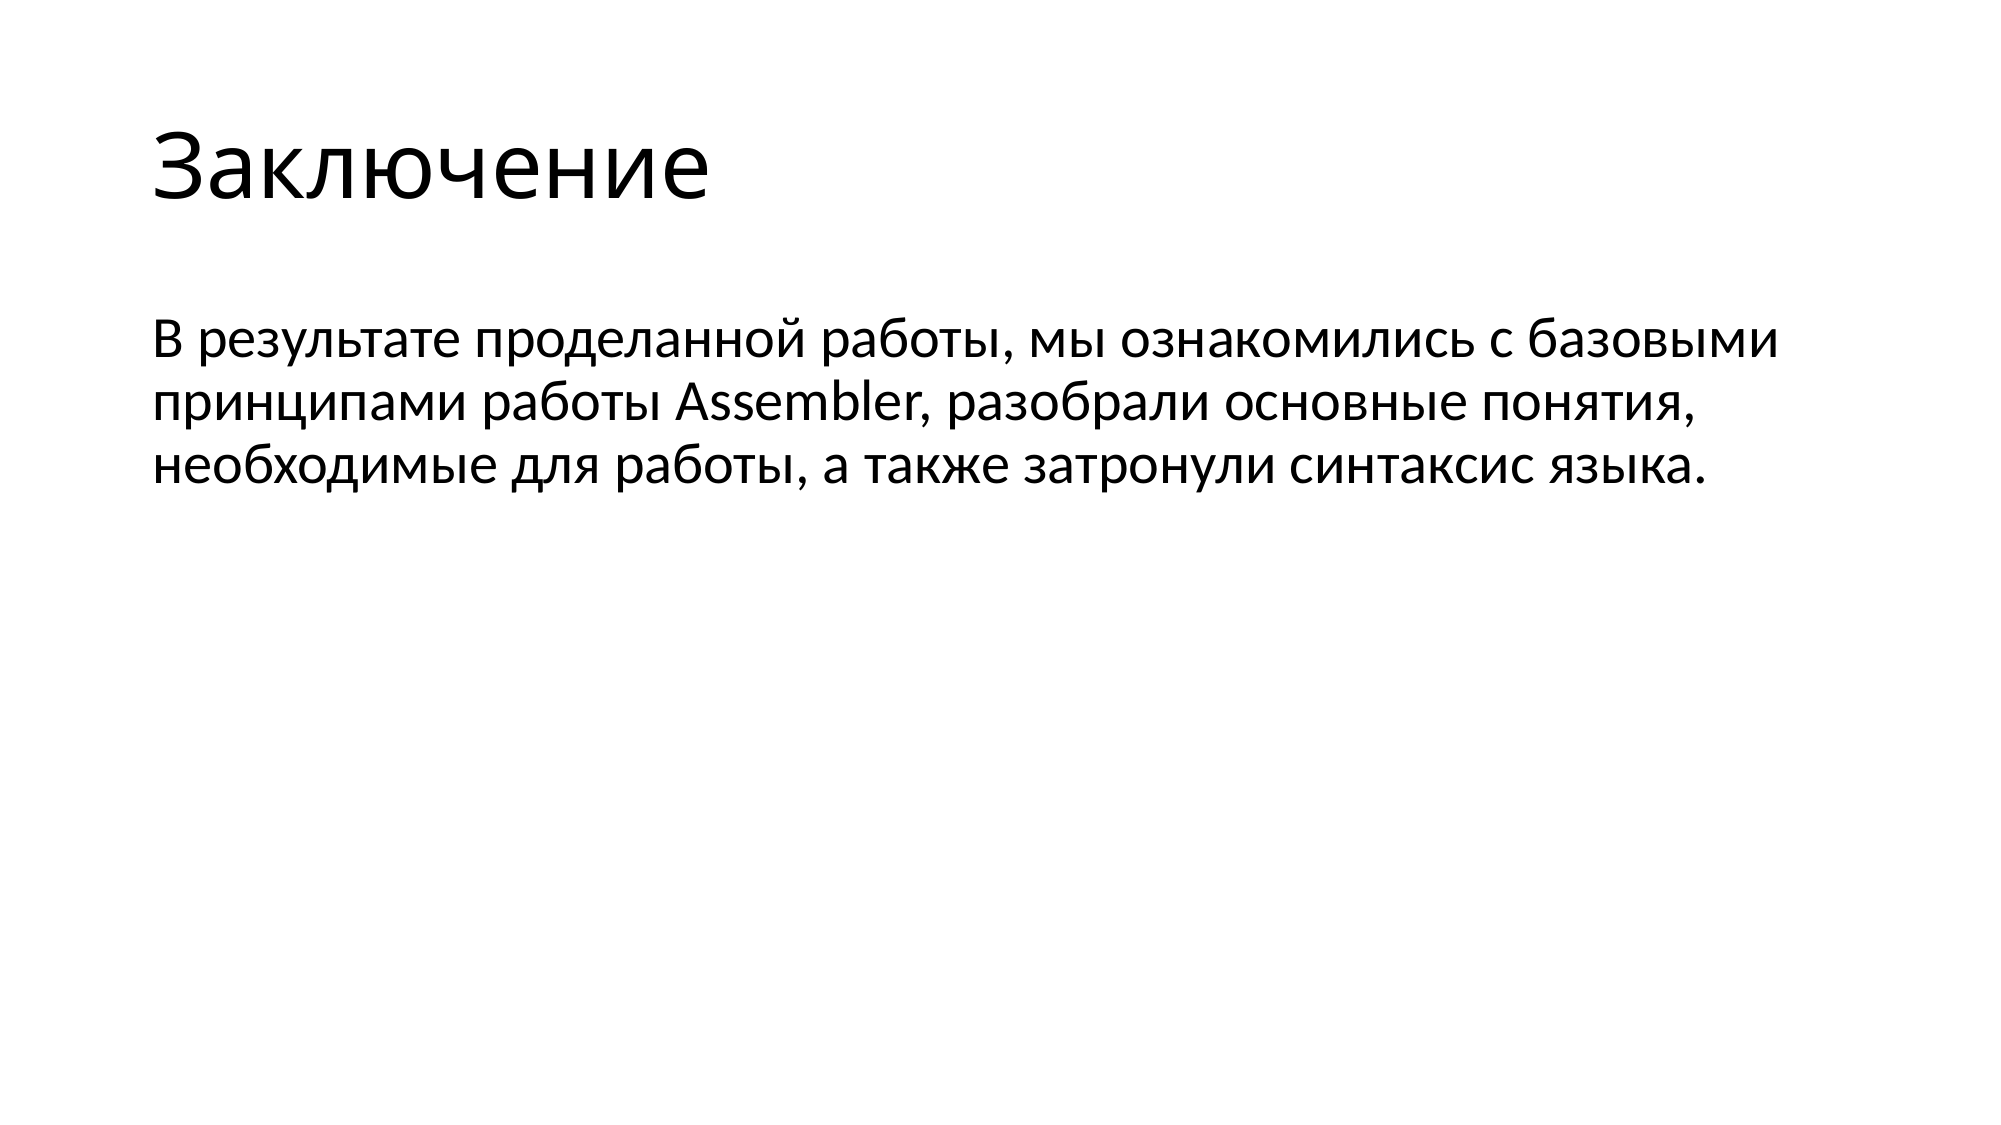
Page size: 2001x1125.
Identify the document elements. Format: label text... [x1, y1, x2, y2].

title Заключение [137, 59, 1863, 278]
list В результате проделанной работы, мы ознакомились с базовыми принципами работы Assembler, разобрали основные понятия, необходимые для работы, а также затронули синтаксис языка. [137, 299, 1863, 1014]
